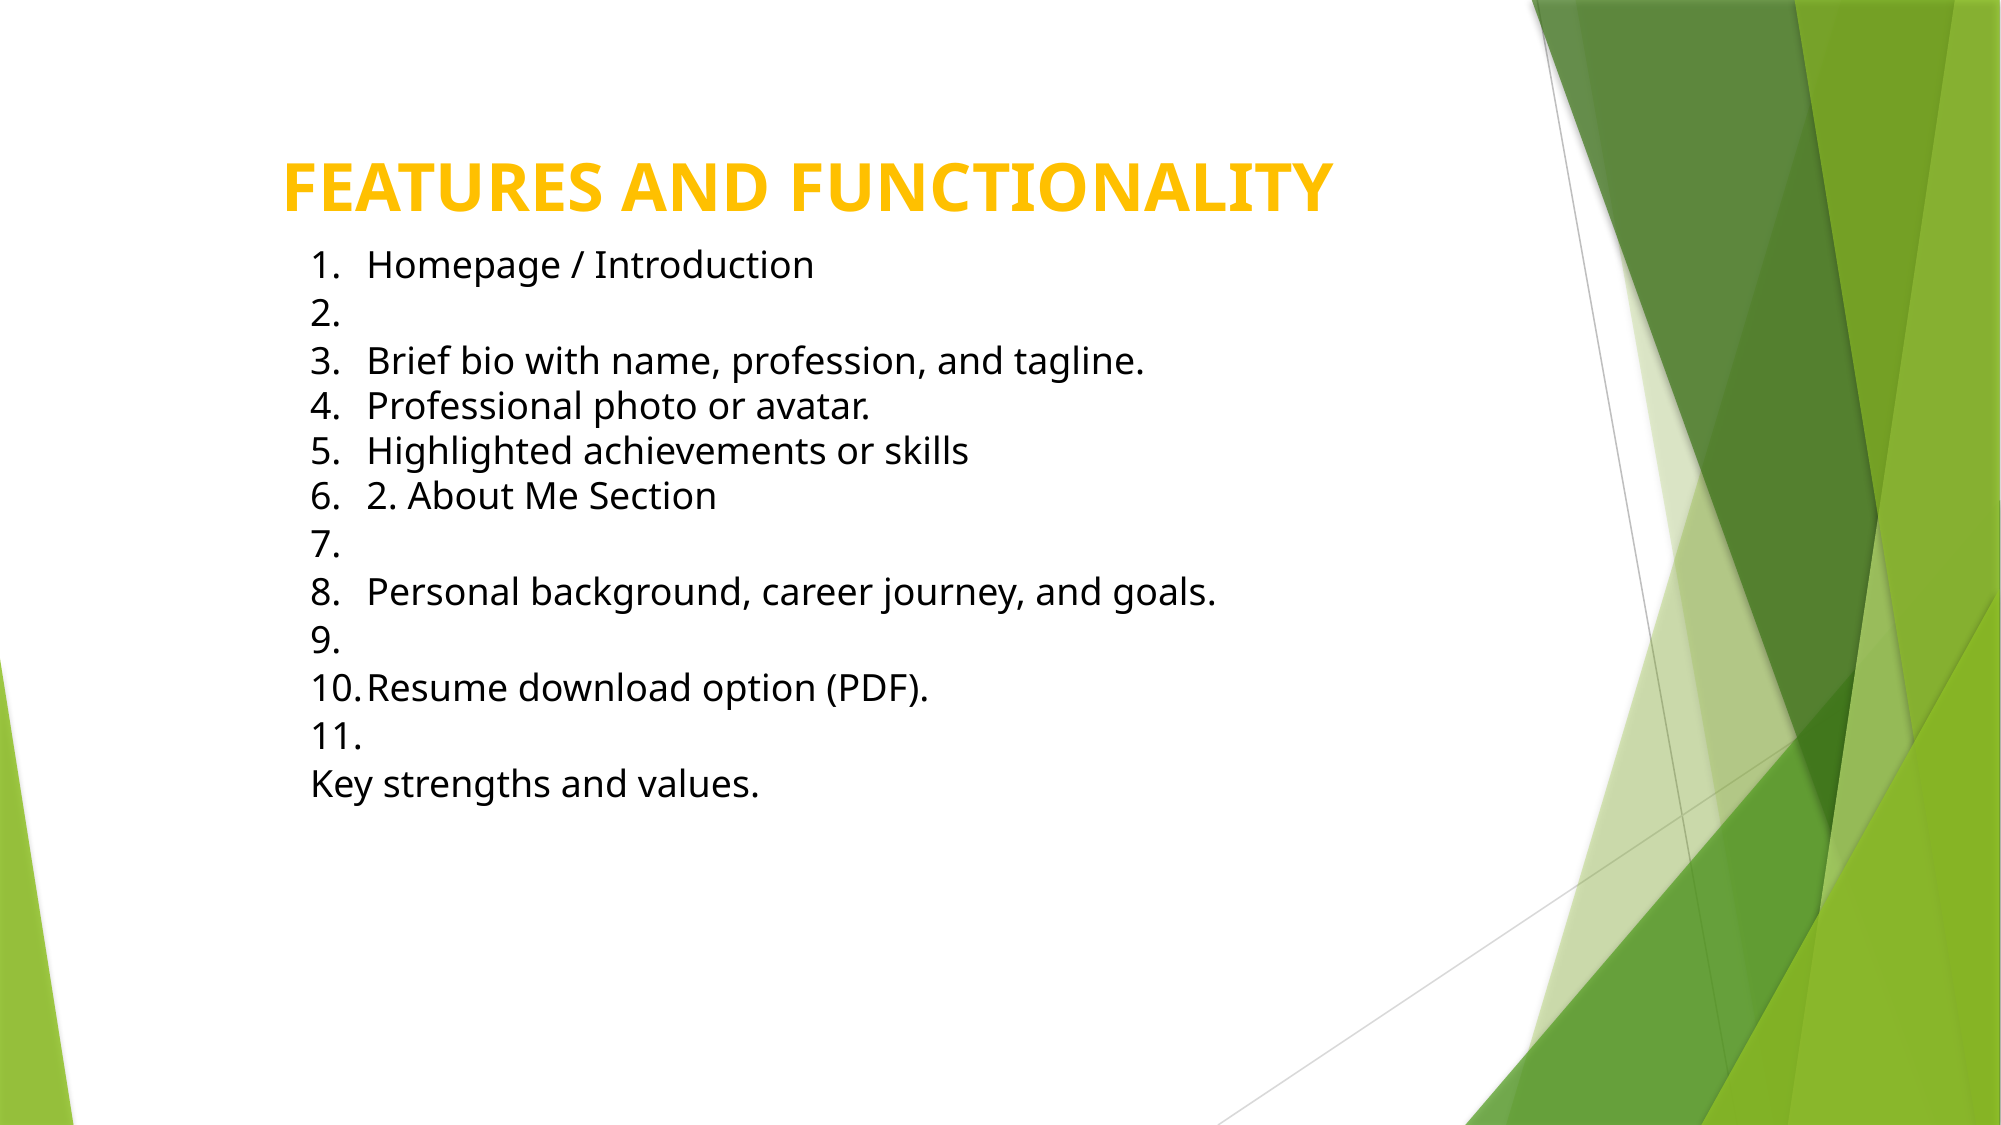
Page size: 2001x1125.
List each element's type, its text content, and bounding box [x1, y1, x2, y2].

text_box FEATURES AND FUNCTIONALITY [266, 137, 1512, 233]
text_box Homepage / Introduction Brief bio with name, profession, and tagline. Professional photo or avatar. Highlighted achievements or skills 2. About Me Section Personal background, career journey, and goals. Resume download option (PDF). Key strengths and values. [295, 233, 1910, 813]
